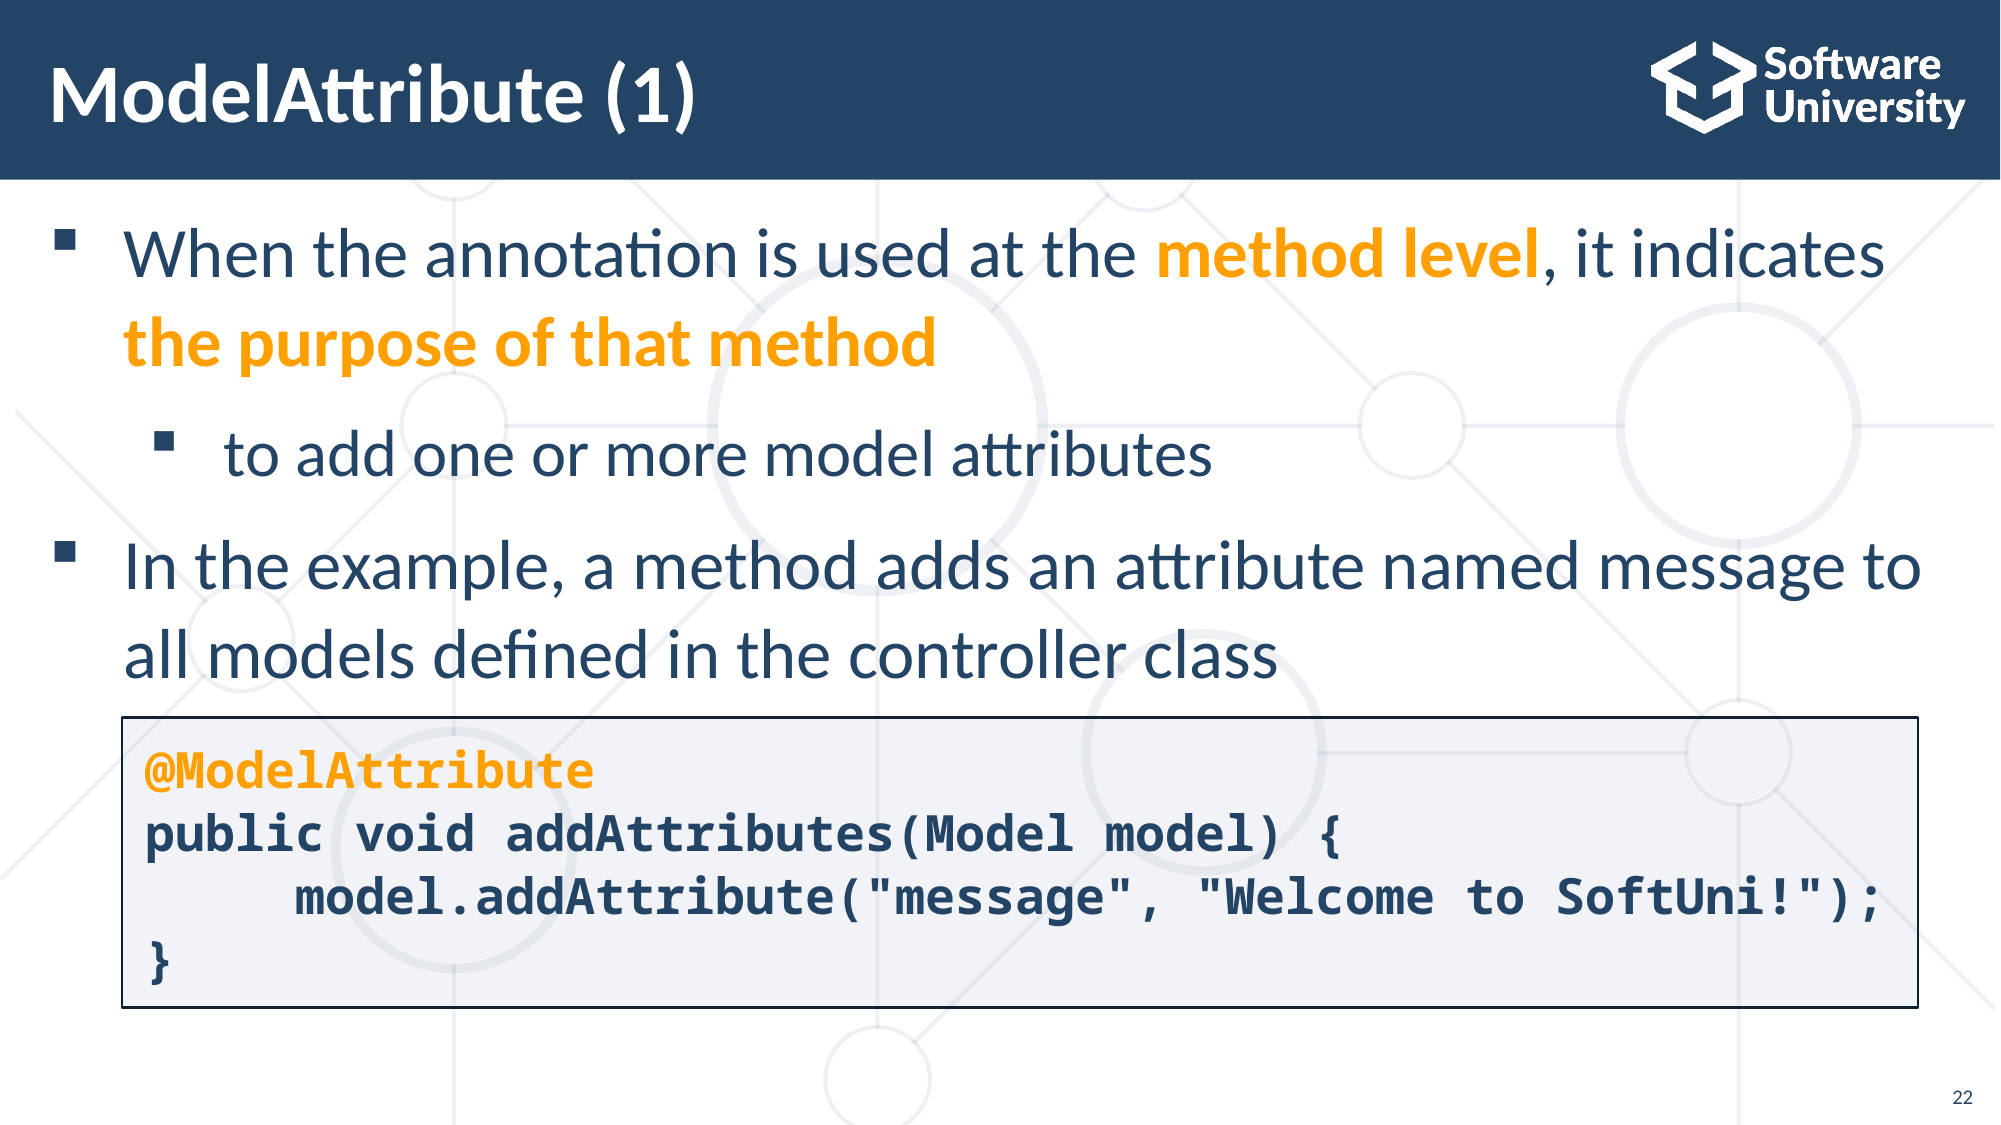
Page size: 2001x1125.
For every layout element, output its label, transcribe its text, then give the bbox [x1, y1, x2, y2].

list @ModelAttribute public void addAttributes(Model model) { model.addAttribute("message", "Welcome to SoftUni!"); } [121, 716, 1919, 1009]
list When the annotation is used at the method level, it indicates the purpose of that method to add one or more model attributes In the example, a method adds an attribute named message to all models defined in the controller class [31, 196, 1969, 1109]
picture [1651, 41, 1966, 134]
title ModelAttribute (1) [31, 16, 1625, 162]
slide_number 22 [1927, 1067, 1989, 1117]
